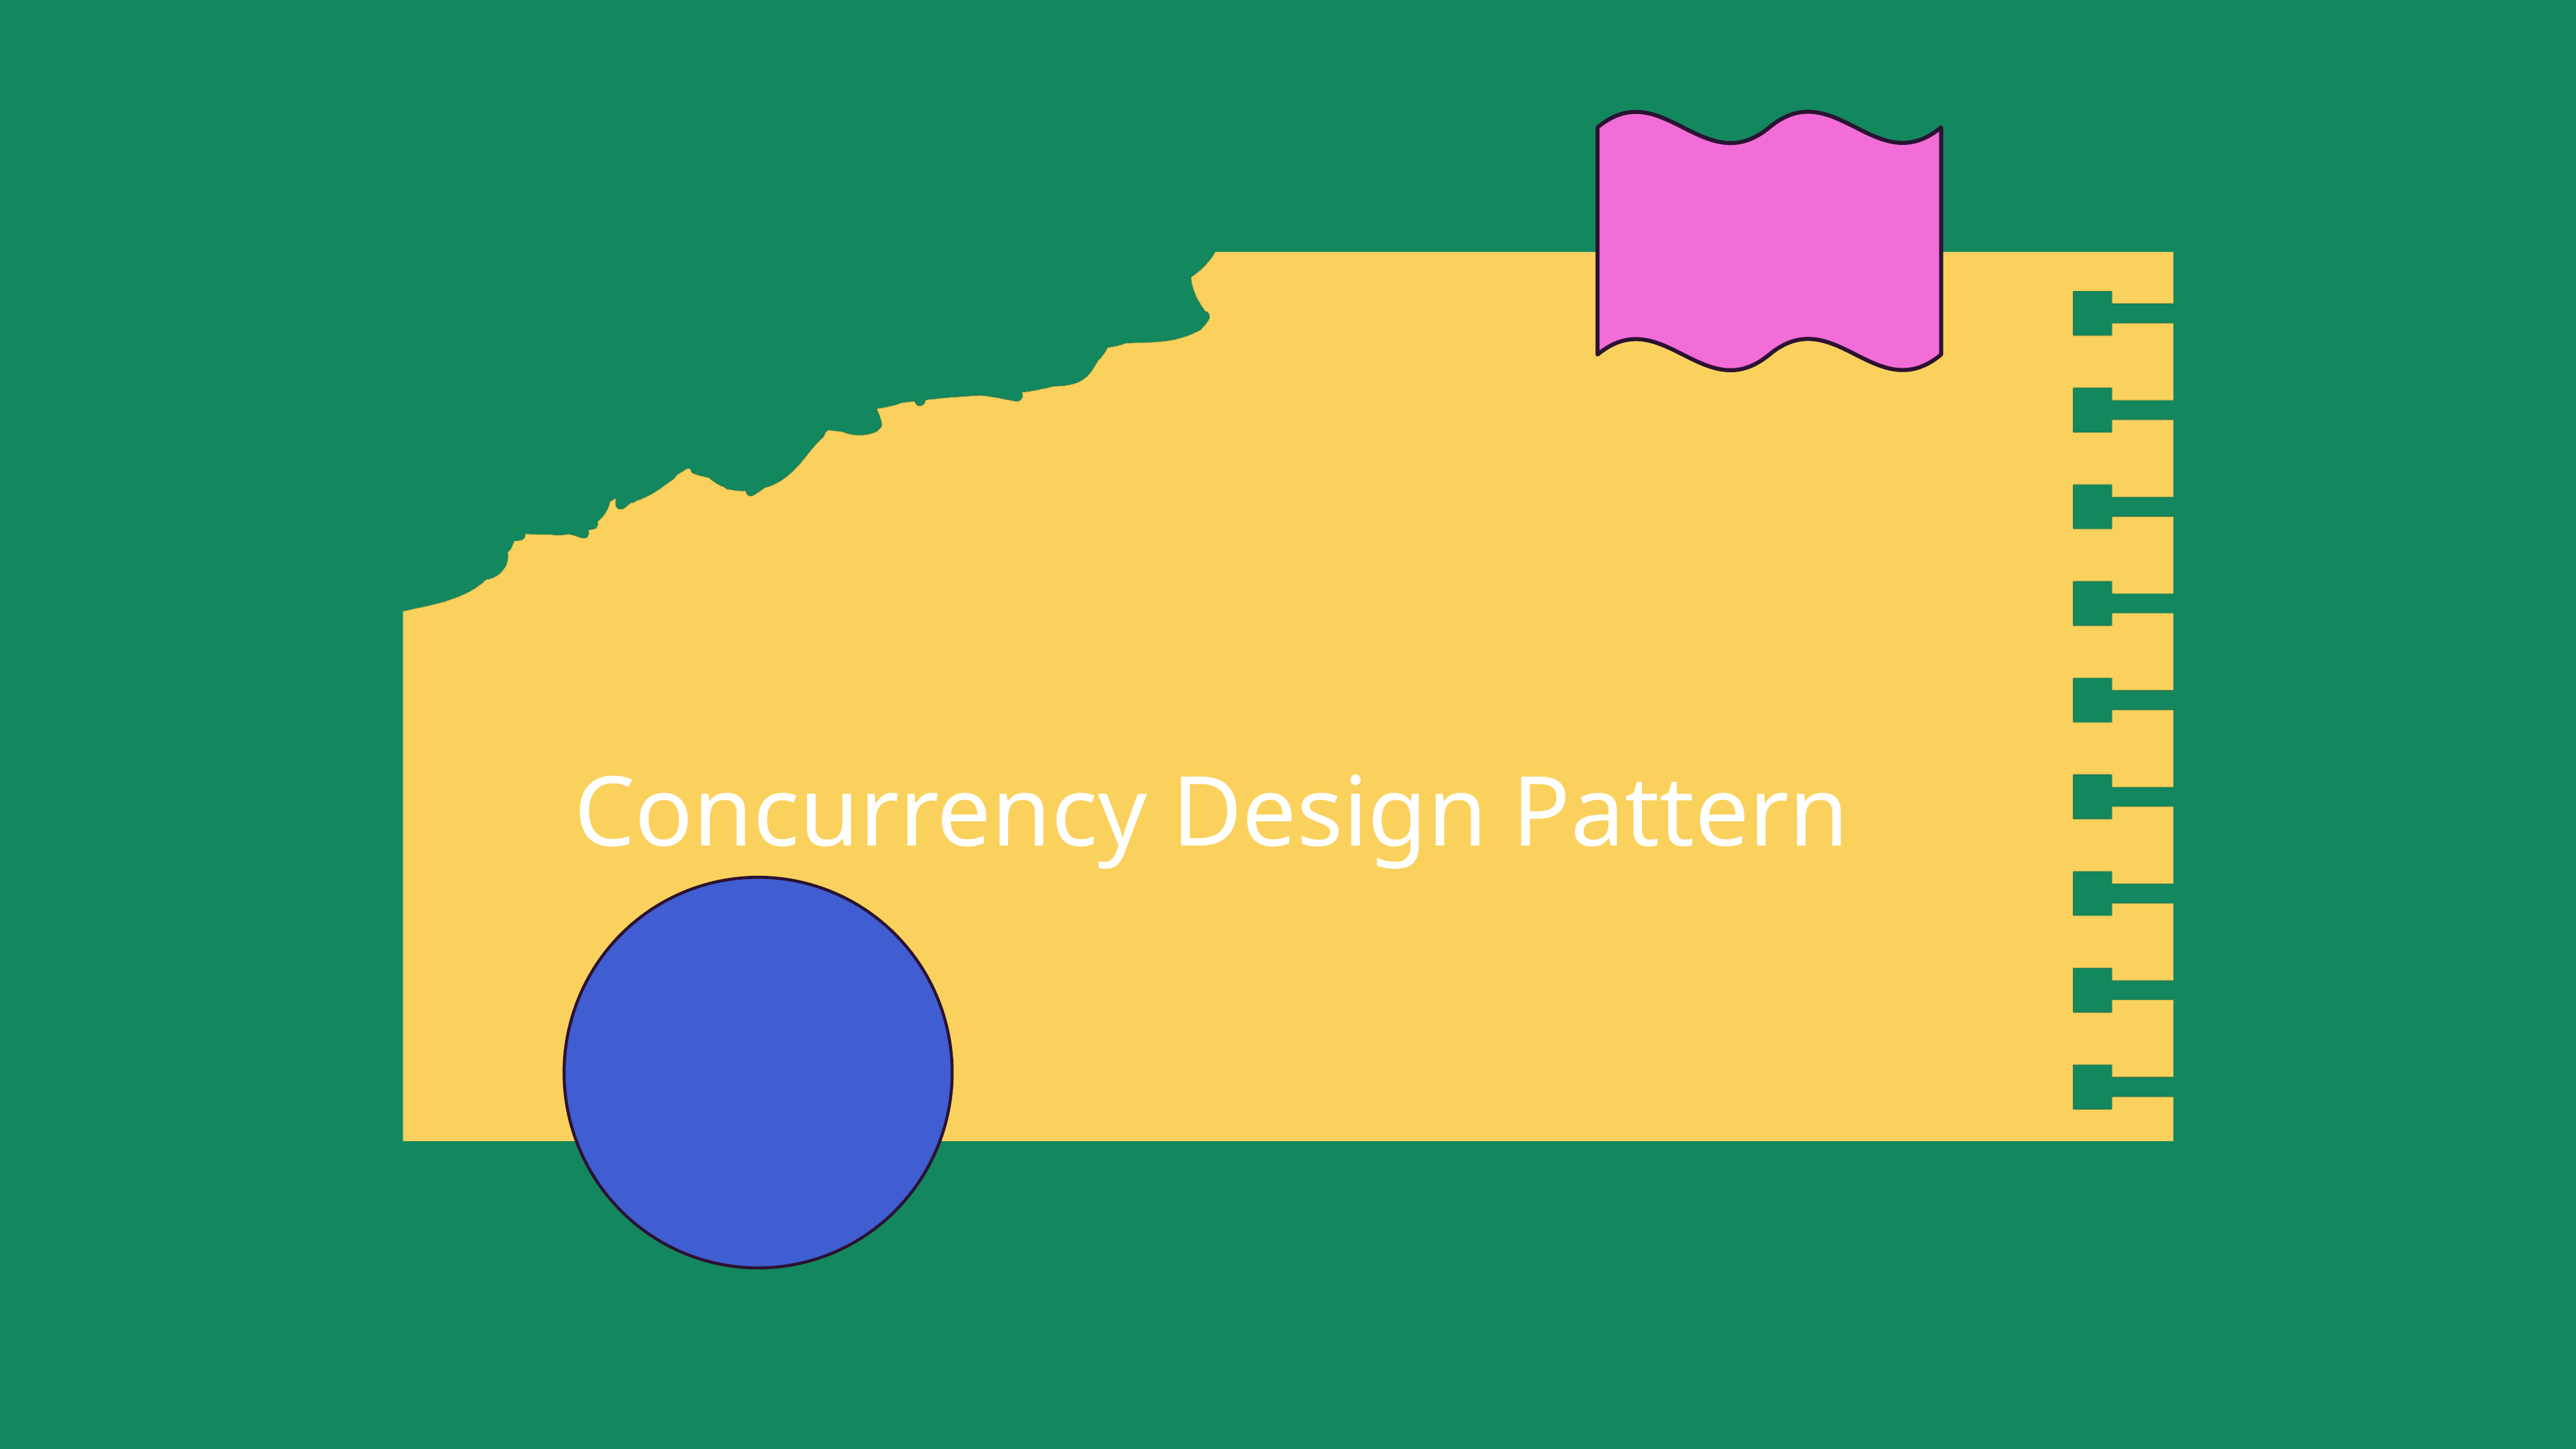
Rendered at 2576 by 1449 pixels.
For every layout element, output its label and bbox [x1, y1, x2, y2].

text_box [1597, 111, 1942, 251]
picture [403, 251, 2173, 1141]
text_box [575, 1141, 941, 1269]
